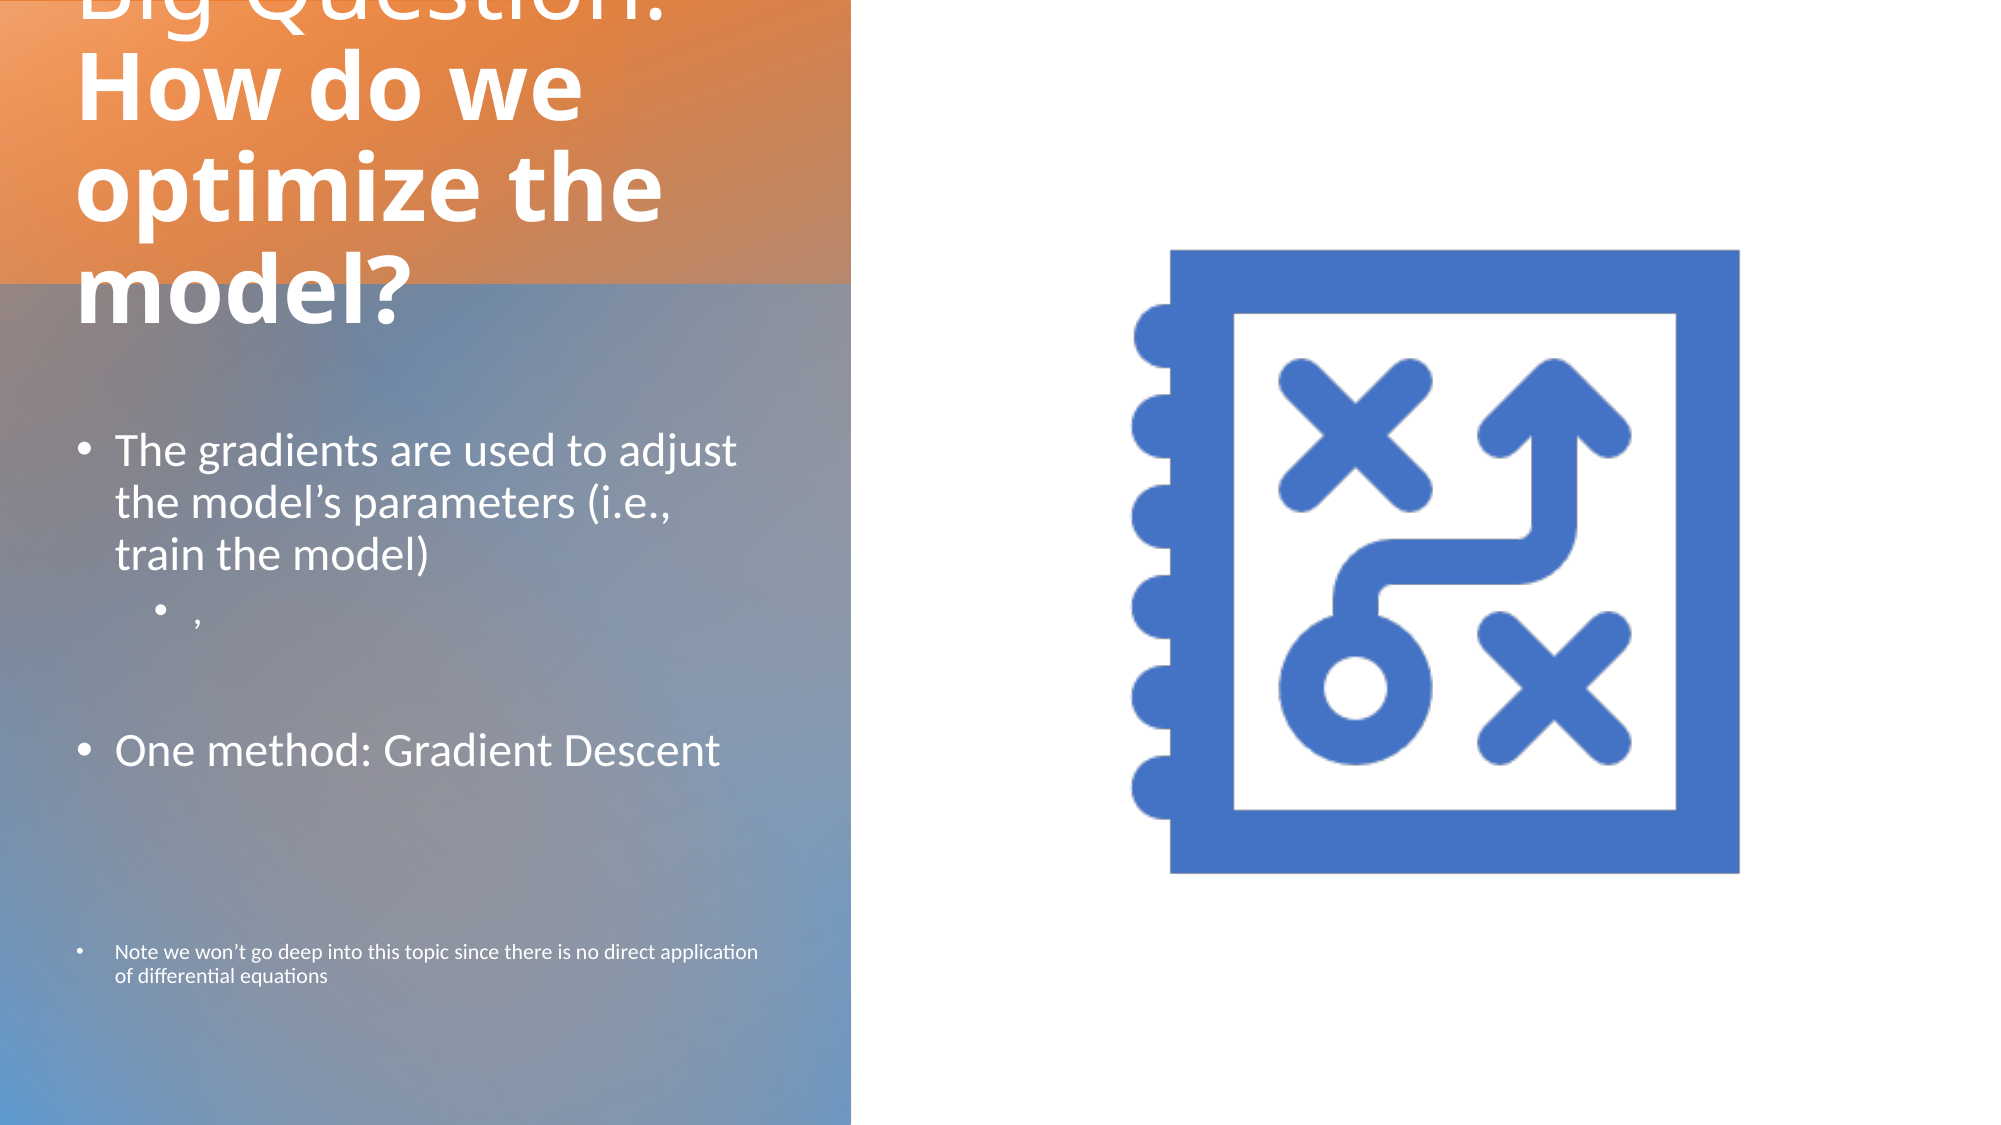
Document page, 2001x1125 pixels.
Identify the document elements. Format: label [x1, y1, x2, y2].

picture [995, 129, 1862, 996]
text_box [0, 0, 853, 1125]
